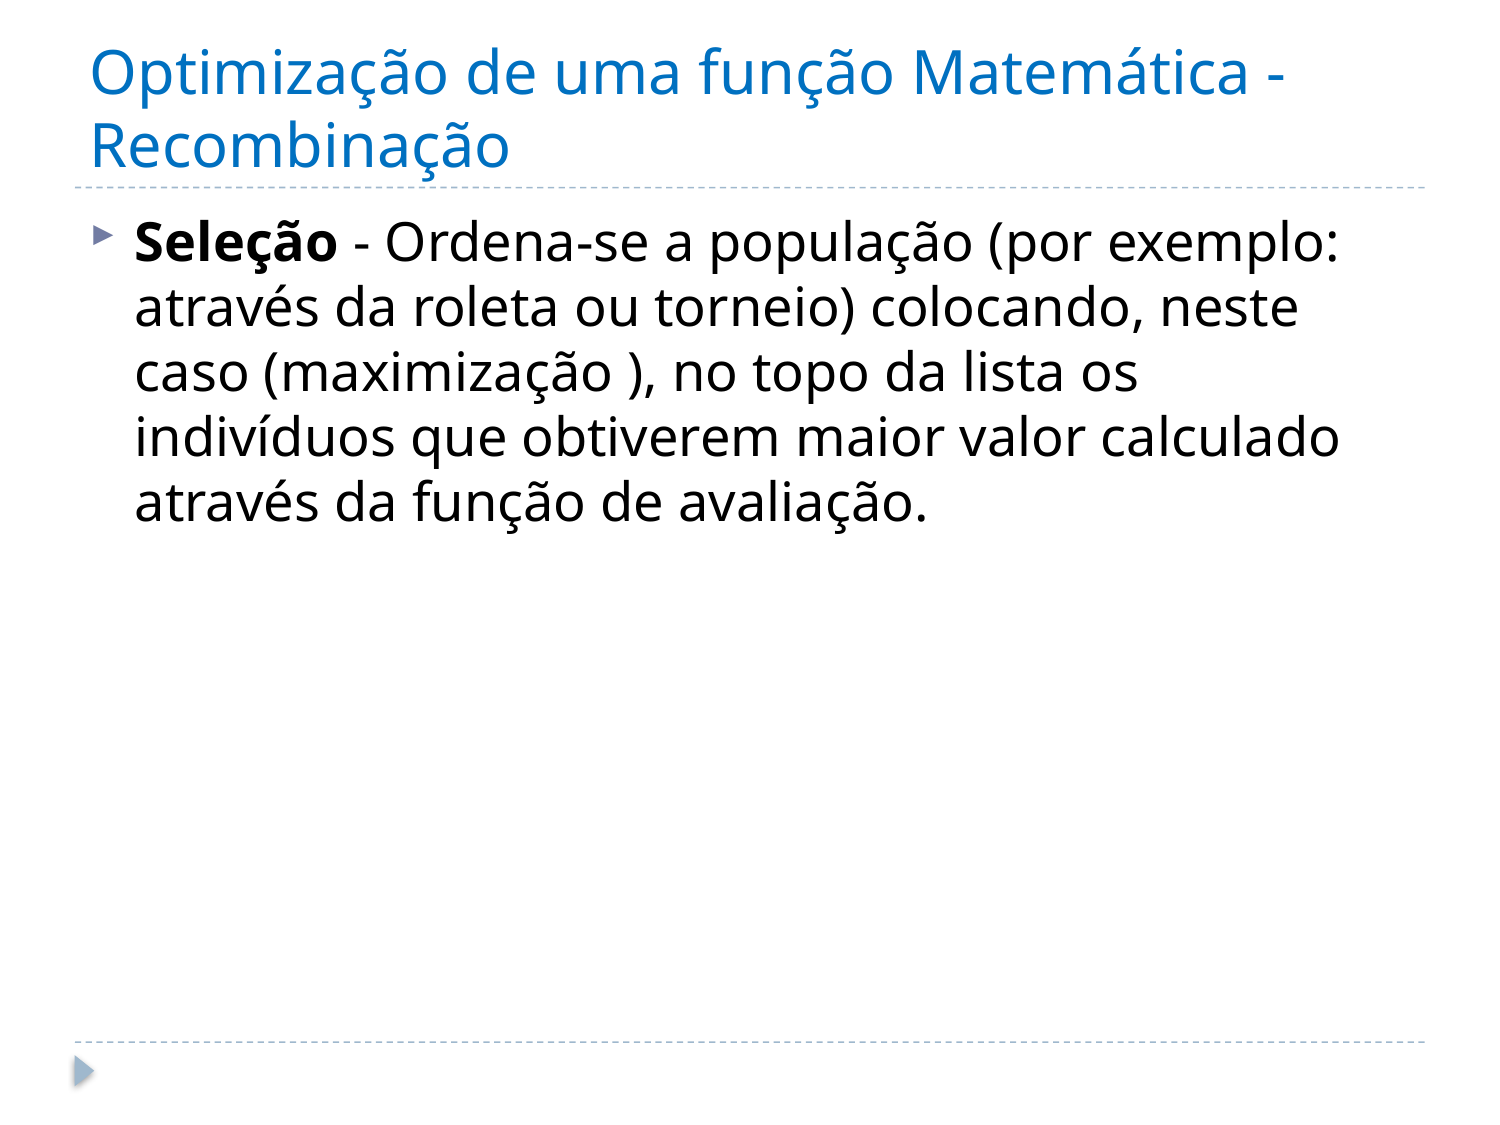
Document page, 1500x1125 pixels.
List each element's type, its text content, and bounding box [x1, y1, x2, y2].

title Optimização de uma função Matemática - Recombinação [75, 24, 1425, 188]
list Seleção - Ordena-se a população (por exemplo: através da roleta ou torneio) colocando, neste caso (maximização ), no topo da lista os indivíduos que obtiverem maior valor calculado através da função de avaliação. [75, 200, 1425, 1010]
